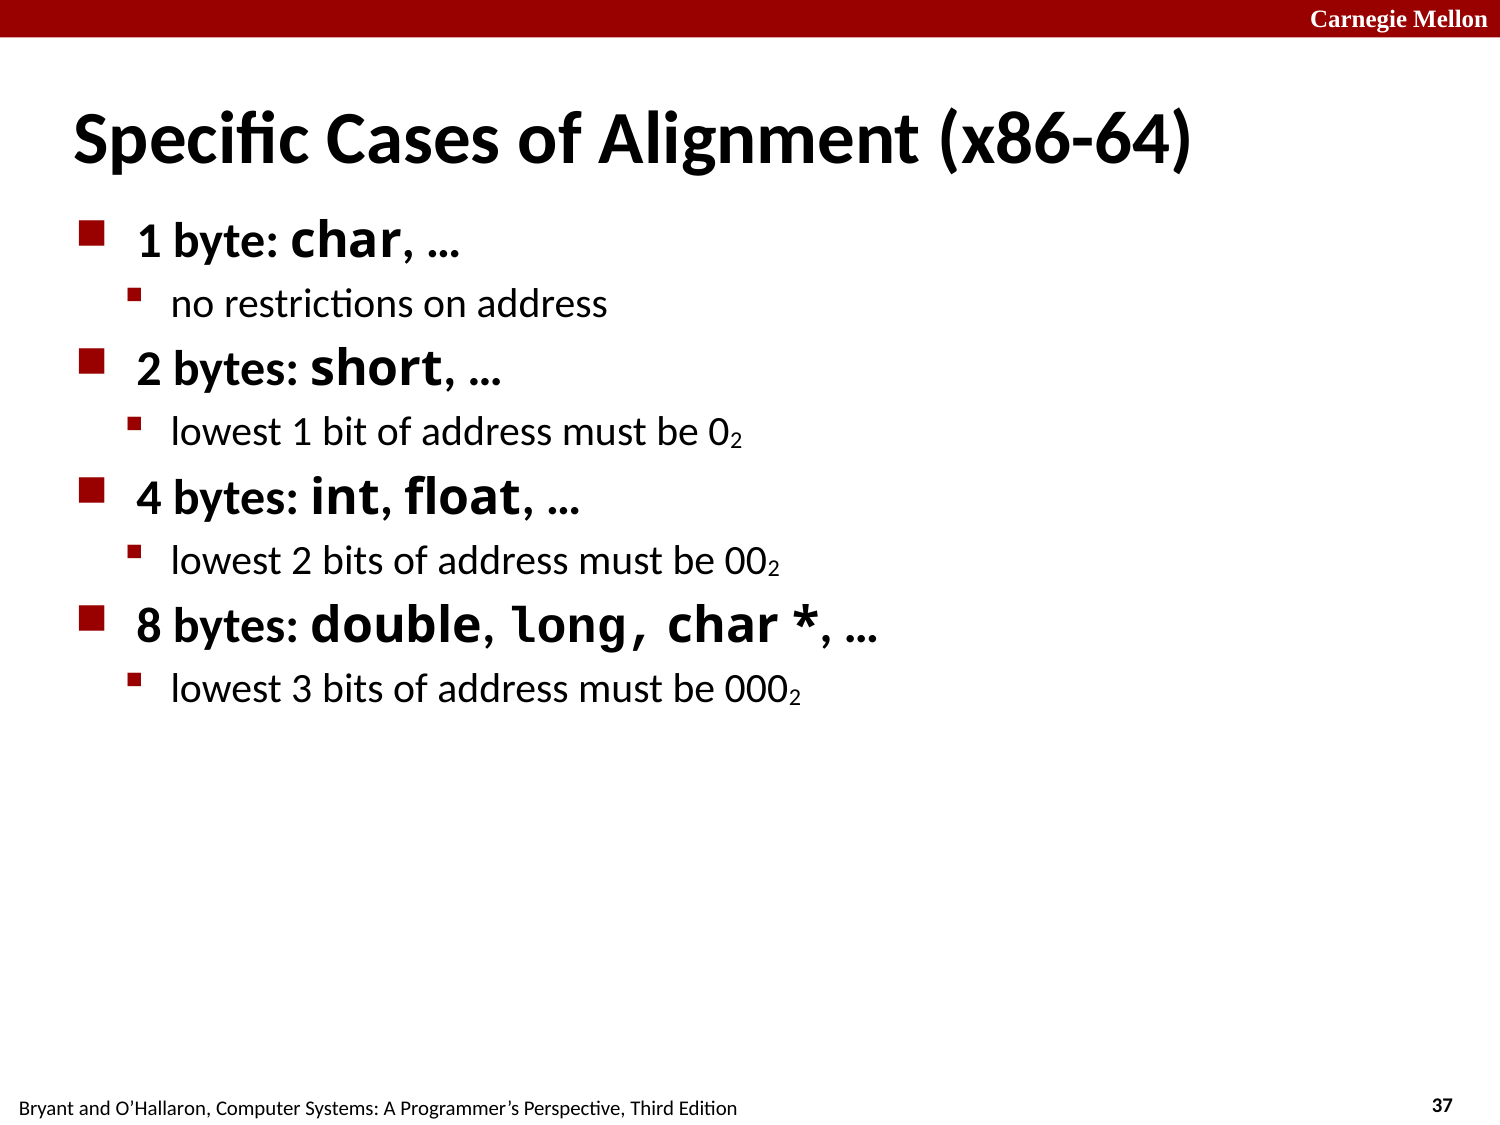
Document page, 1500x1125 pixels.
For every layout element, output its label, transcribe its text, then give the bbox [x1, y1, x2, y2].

title Specific Cases of Alignment (x86-64) [58, 71, 1305, 197]
list 1 byte: char, … no restrictions on address 2 bytes: short, … lowest 1 bit of address must be 02 4 bytes: int, float, … lowest 2 bits of address must be 002 8 bytes: double, long, char *, … lowest 3 bits of address must be 0002 [64, 199, 1361, 1016]
